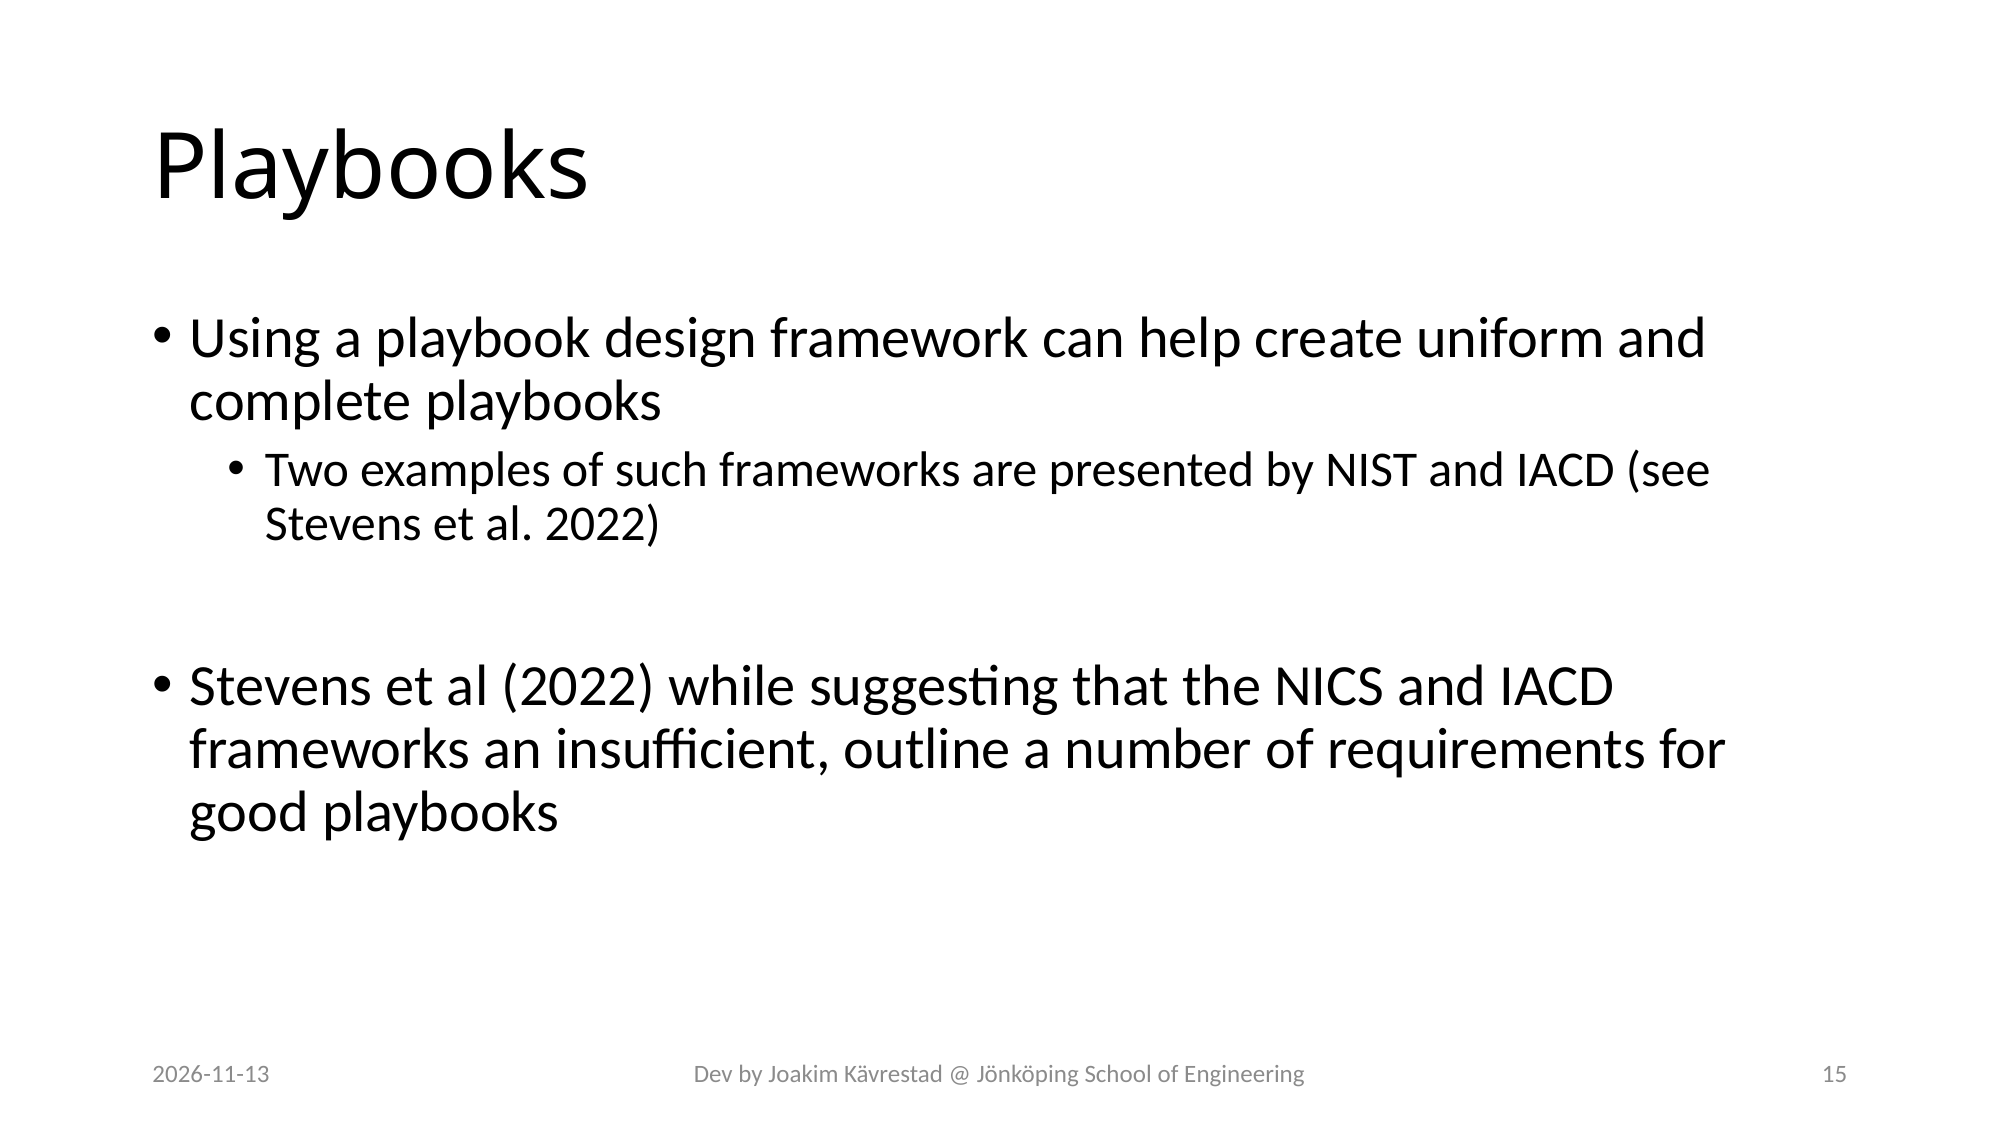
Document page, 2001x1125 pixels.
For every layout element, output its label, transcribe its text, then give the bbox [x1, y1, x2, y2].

title Playbooks [137, 59, 1863, 278]
list Using a playbook design framework can help create uniform and complete playbooks Two examples of such frameworks are presented by NIST and IACD (see Stevens et al. 2022) Stevens et al (2022) while suggesting that the NICS and IACD frameworks an insufficient, outline a number of requirements for good playbooks [137, 299, 1863, 1014]
footer Dev by Joakim Kävrestad @ Jönköping School of Engineering [662, 1042, 1338, 1103]
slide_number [137, 1042, 588, 1103]
slide_number 15 [1412, 1042, 1863, 1103]
